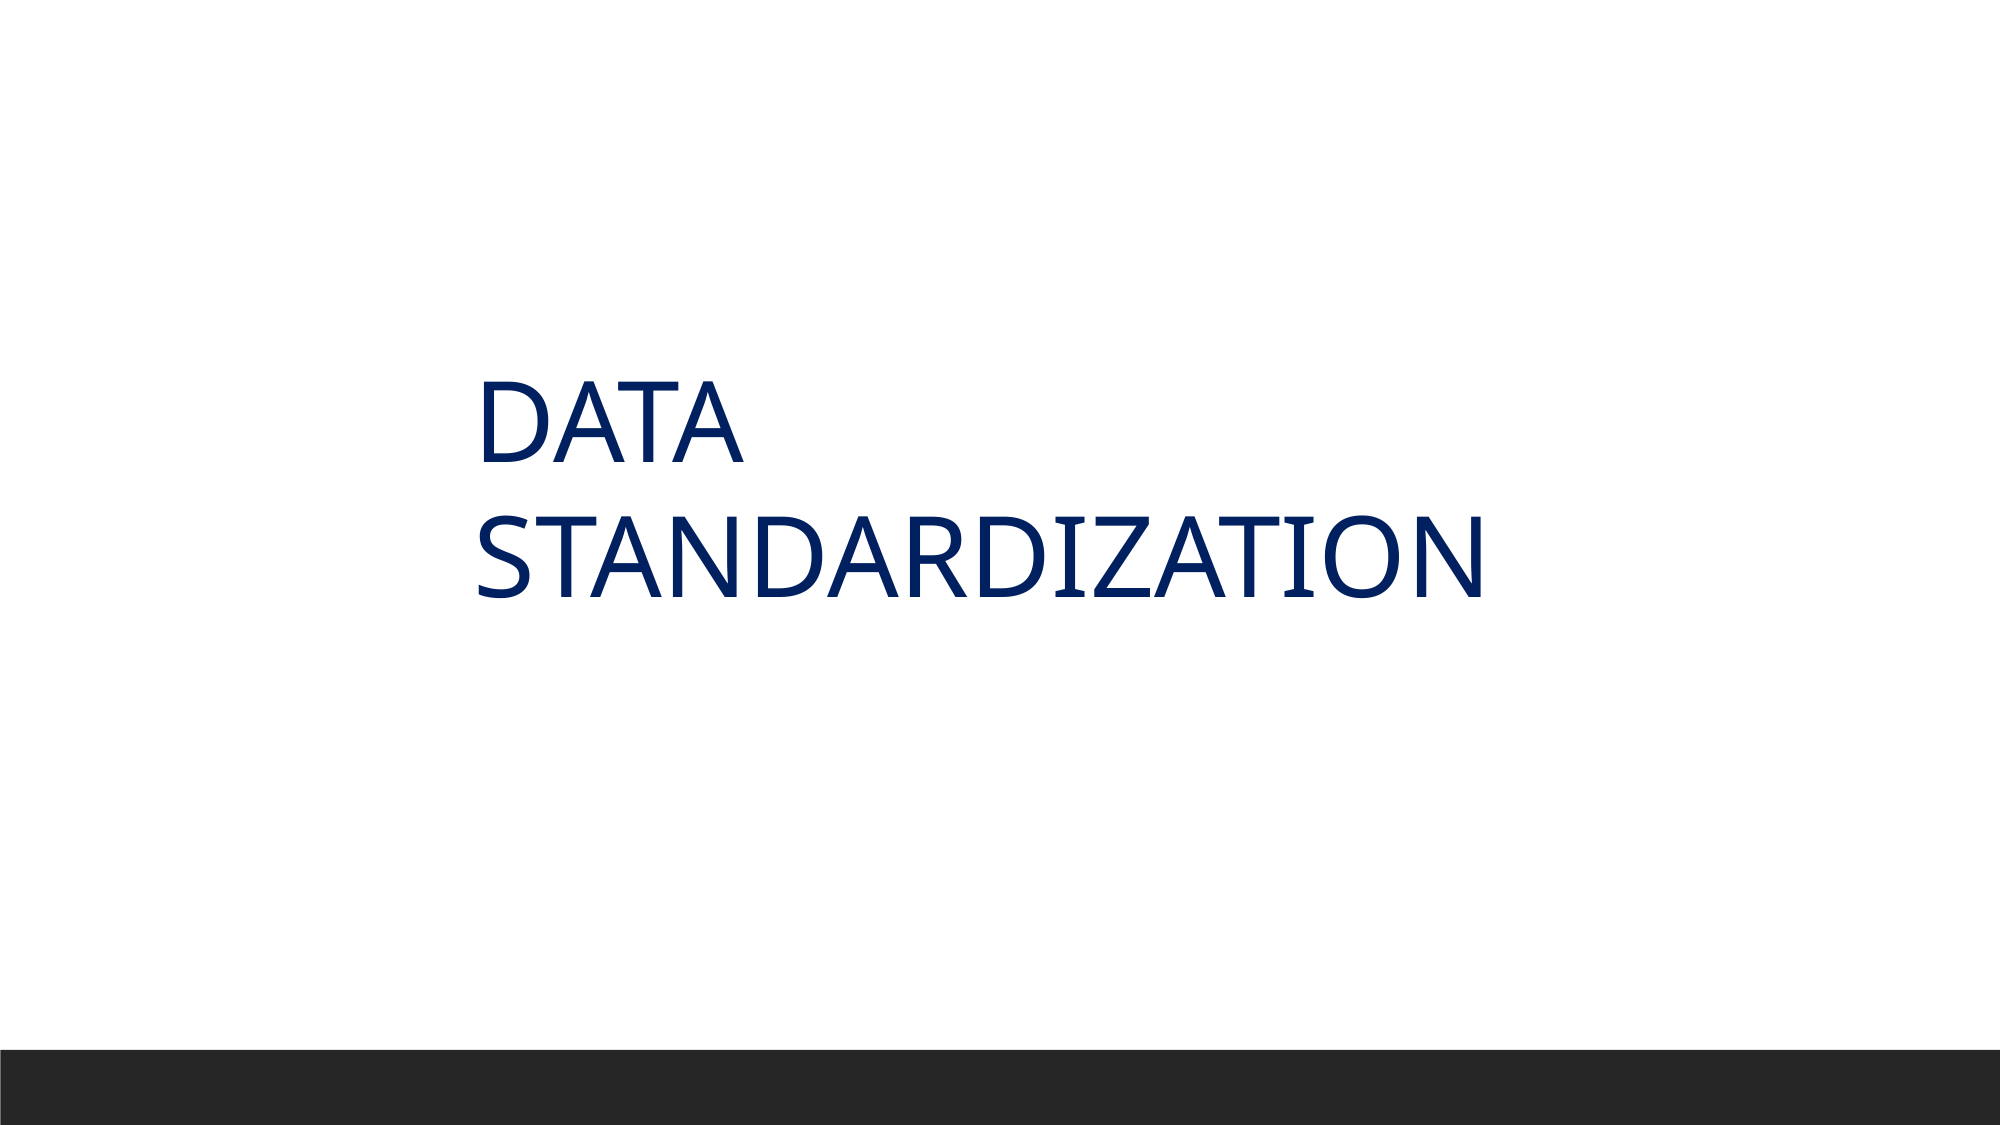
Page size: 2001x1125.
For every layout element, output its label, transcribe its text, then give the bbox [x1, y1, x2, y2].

text_box DATA STANDARDIZATION [459, 343, 1754, 628]
